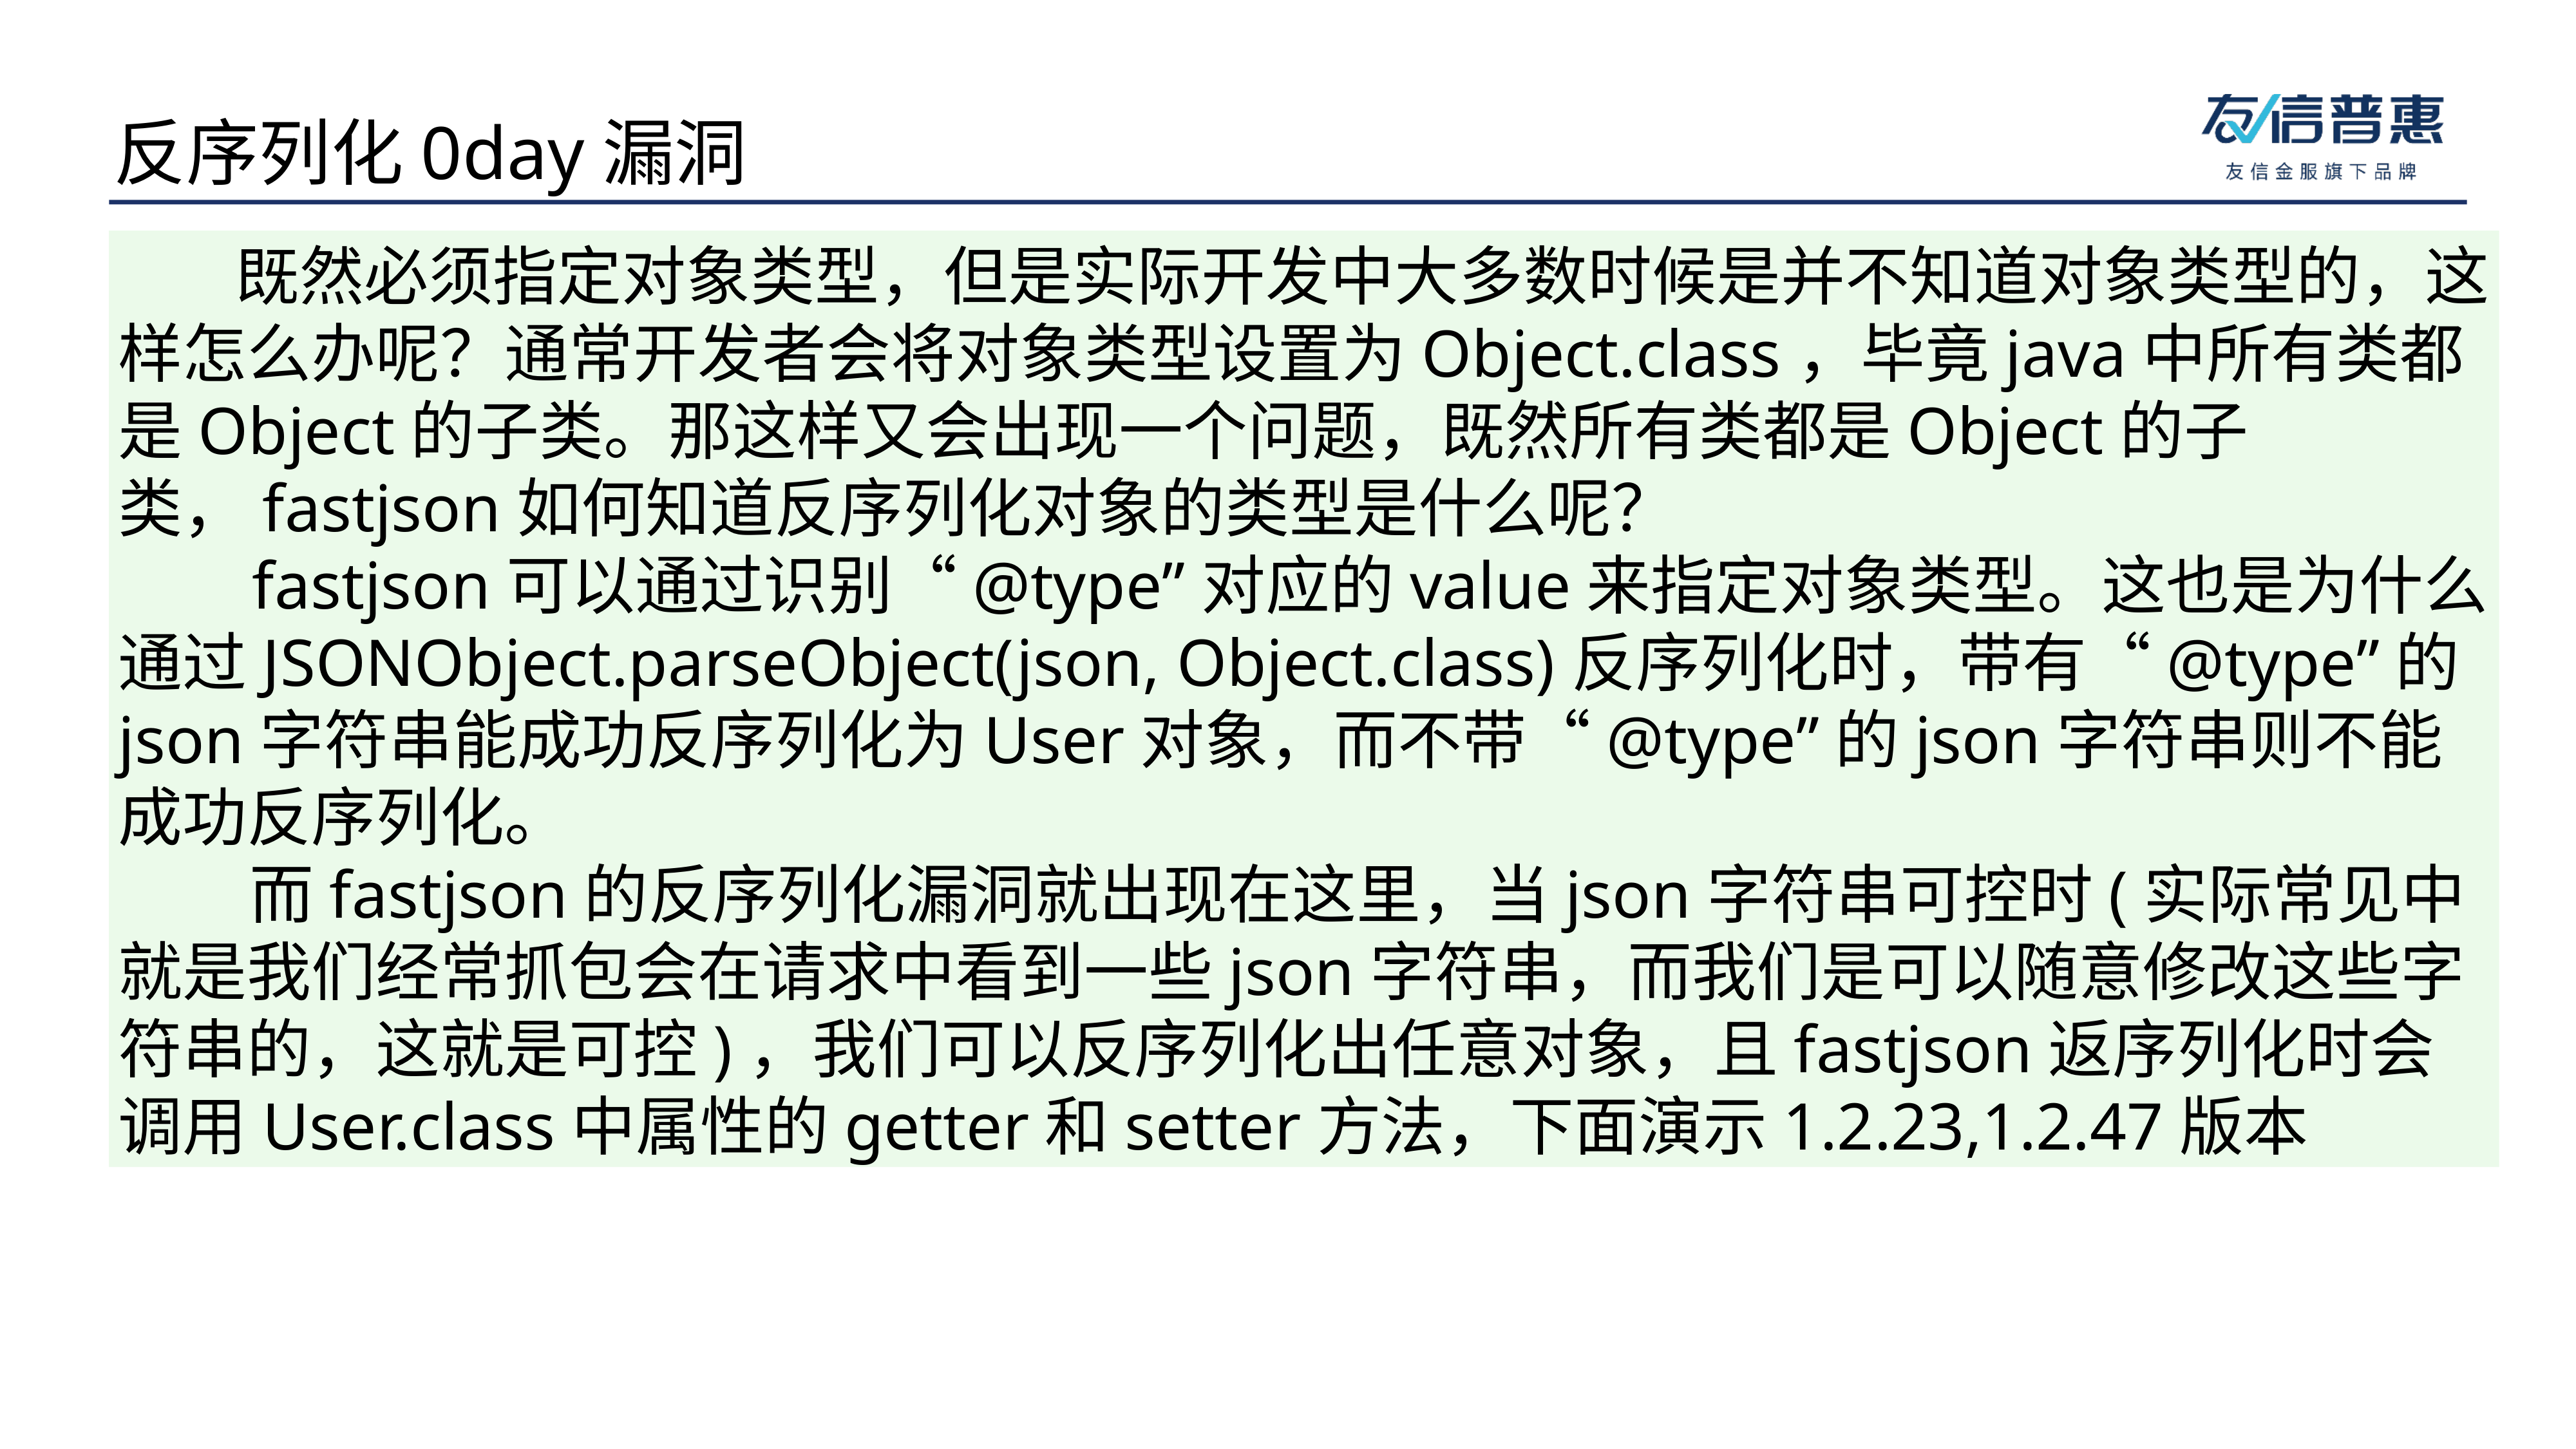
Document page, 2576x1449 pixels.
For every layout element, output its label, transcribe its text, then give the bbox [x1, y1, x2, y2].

text_box 反序列化0day漏洞 [109, 58, 835, 200]
picture [2178, 94, 2467, 180]
text_box 既然必须指定对象类型，但是实际开发中大多数时候是并不知道对象类型的，这样怎么办呢？通常开发者会将对象类型设置为Object.class，毕竟java中所有类都是Object的子类。那这样又会出现一个问题，既然所有类都是Object的子类，fastjson如何知道反序列化对象的类型是什么呢？ fastjson可以通过识别“@type”对应的value来指定对象类型。这也是为什么通过JSONObject.parseObject(json, Object.class)反序列化时，带有“@type”的json字符串能成功反序列化为User对象，而不带“@type”的json字符串则不能成功反序列化。 而fastjson的反序列化漏洞就出现在这里，当json字符串可控时(实际常见中就是我们经常抓包会在请求中看到一些json字符串，而我们是可以随意修改这些字符串的，这就是可控)，我们可以反序列化出任意对象，且fastjson返序列化时会调用User.class中属性的getter和setter方法，下面演示1.2.23,1.2.47版本 [109, 231, 2499, 1168]
